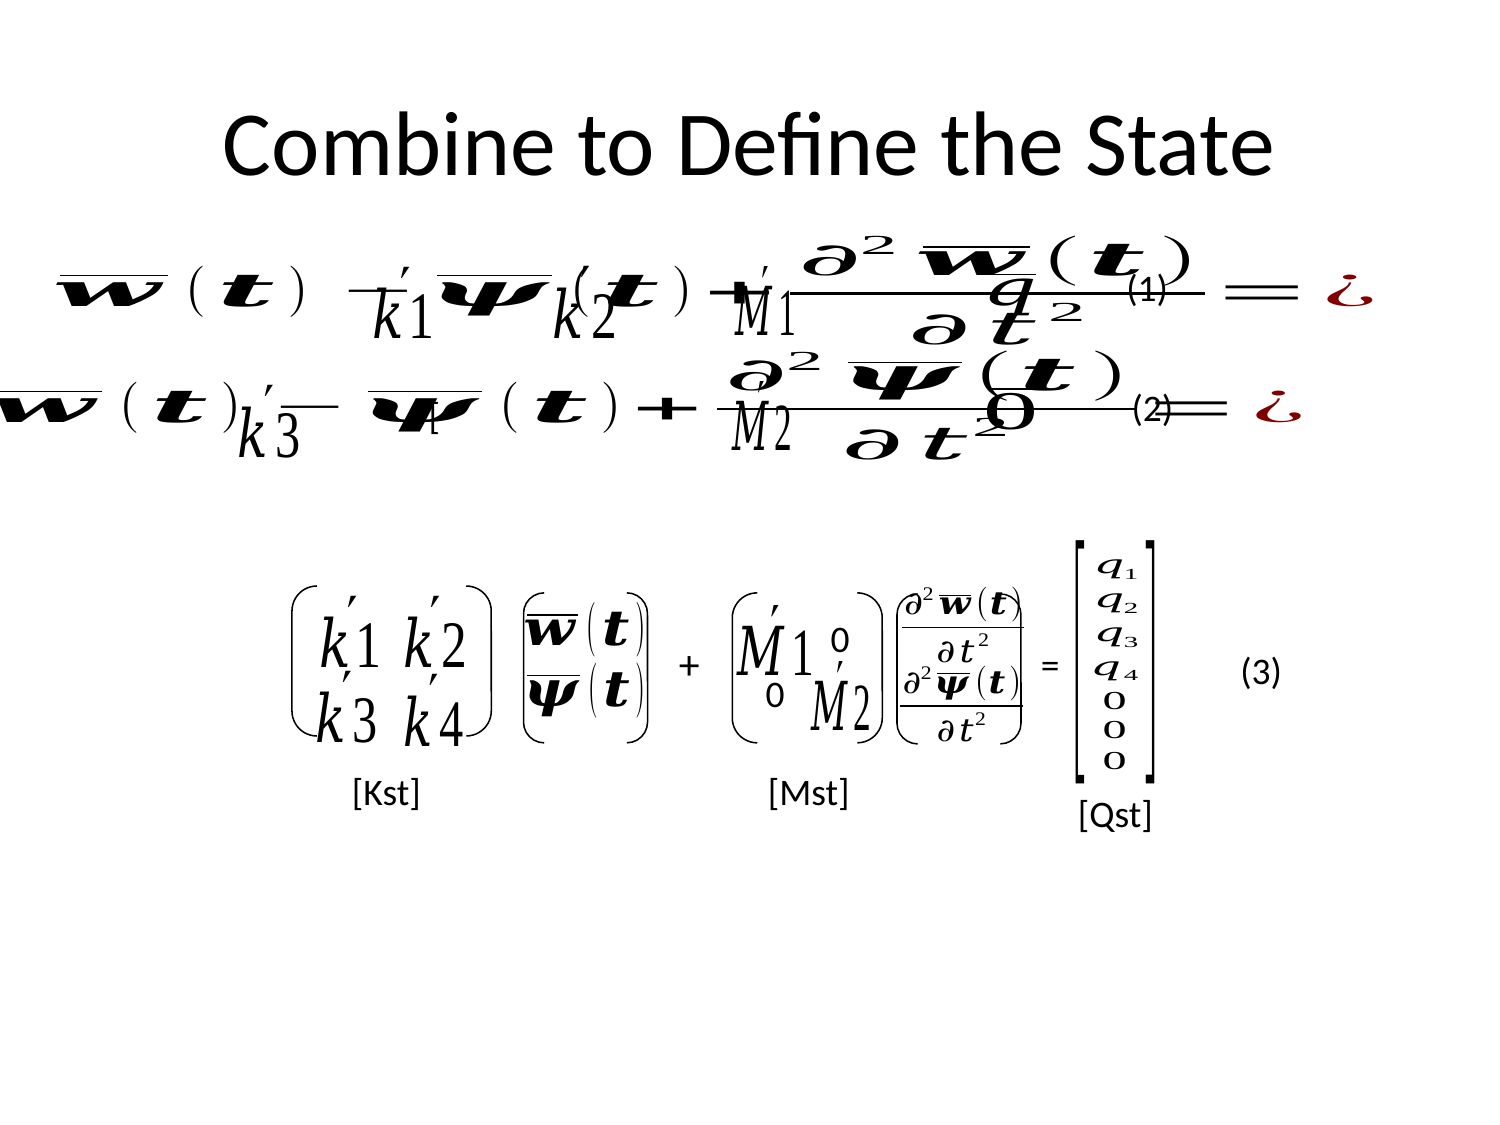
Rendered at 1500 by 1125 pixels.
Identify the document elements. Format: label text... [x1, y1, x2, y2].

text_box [291, 539, 1169, 843]
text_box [0, 344, 1306, 471]
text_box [44, 228, 1378, 355]
text_box (3) [1225, 639, 1297, 700]
title Combine to Define the State [75, 45, 1425, 233]
